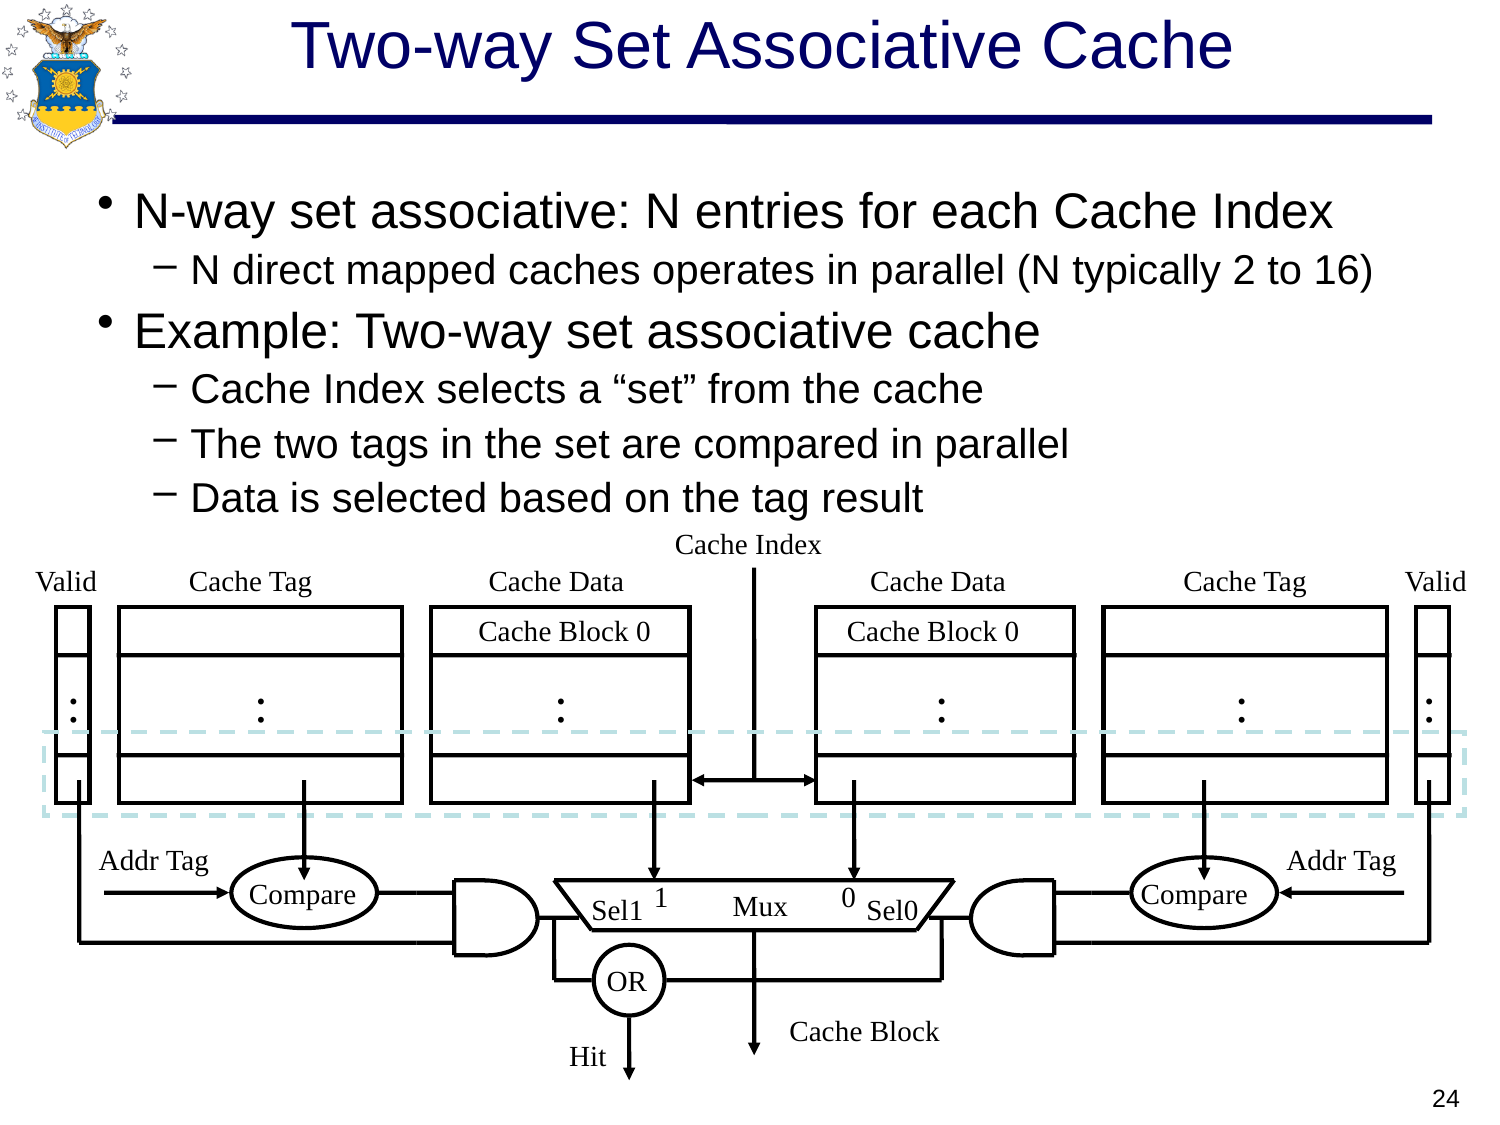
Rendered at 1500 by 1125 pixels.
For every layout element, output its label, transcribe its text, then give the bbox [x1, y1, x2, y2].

text_box [305, 857, 355, 867]
text_box 0 [826, 871, 872, 921]
text_box [431, 656, 690, 732]
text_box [416, 879, 580, 956]
text_box Cache Block [774, 1005, 956, 1055]
text_box Cache Index [659, 517, 838, 568]
text_box [104, 886, 230, 899]
text_box [747, 981, 761, 1056]
picture [0, 2, 133, 150]
text_box Sel0 [851, 884, 923, 934]
text_box [56, 656, 90, 665]
text_box [622, 1017, 636, 1081]
text_box [118, 656, 402, 732]
text_box [118, 607, 402, 655]
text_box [928, 779, 1430, 956]
text_box [604, 944, 655, 955]
text_box Sel1 [584, 884, 659, 934]
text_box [813, 554, 1489, 804]
text_box 1 [639, 871, 684, 921]
text_box [603, 1005, 655, 1016]
text_box [297, 780, 311, 881]
text_box Compare [234, 867, 372, 918]
text_box [43, 732, 854, 816]
text_box [431, 607, 463, 655]
slide_number 24 [1124, 1074, 1476, 1113]
text_box [253, 918, 356, 929]
text_box Cache Block 0 [463, 605, 667, 655]
text_box [855, 812, 923, 816]
text_box [372, 879, 378, 906]
text_box Cache Tag [174, 555, 328, 605]
text_box : [239, 665, 283, 732]
list N-way set associative: N entries for each Cache Index N direct mapped caches operates in parallel (N typically 2 to 16) Example: Two-way set associative cache Cache Index selects a “set” from the cache The two tags in the set are compared in parallel Data is selected based on the tag result [82, 171, 1479, 534]
text_box [254, 857, 304, 867]
text_box [667, 607, 690, 655]
text_box OR [591, 955, 663, 1005]
text_box Mux [717, 880, 804, 930]
text_box [1435, 812, 1465, 816]
text_box : [51, 665, 96, 732]
text_box Addr Tag [83, 833, 225, 884]
text_box [56, 607, 90, 655]
text_box Hit [554, 1030, 622, 1080]
text_box Cache Data [473, 555, 640, 605]
title Two-way Set Associative Cache [125, 12, 1400, 71]
text_box [648, 780, 661, 871]
text_box : [539, 665, 583, 732]
text_box [847, 812, 861, 871]
text_box Valid [20, 555, 113, 605]
